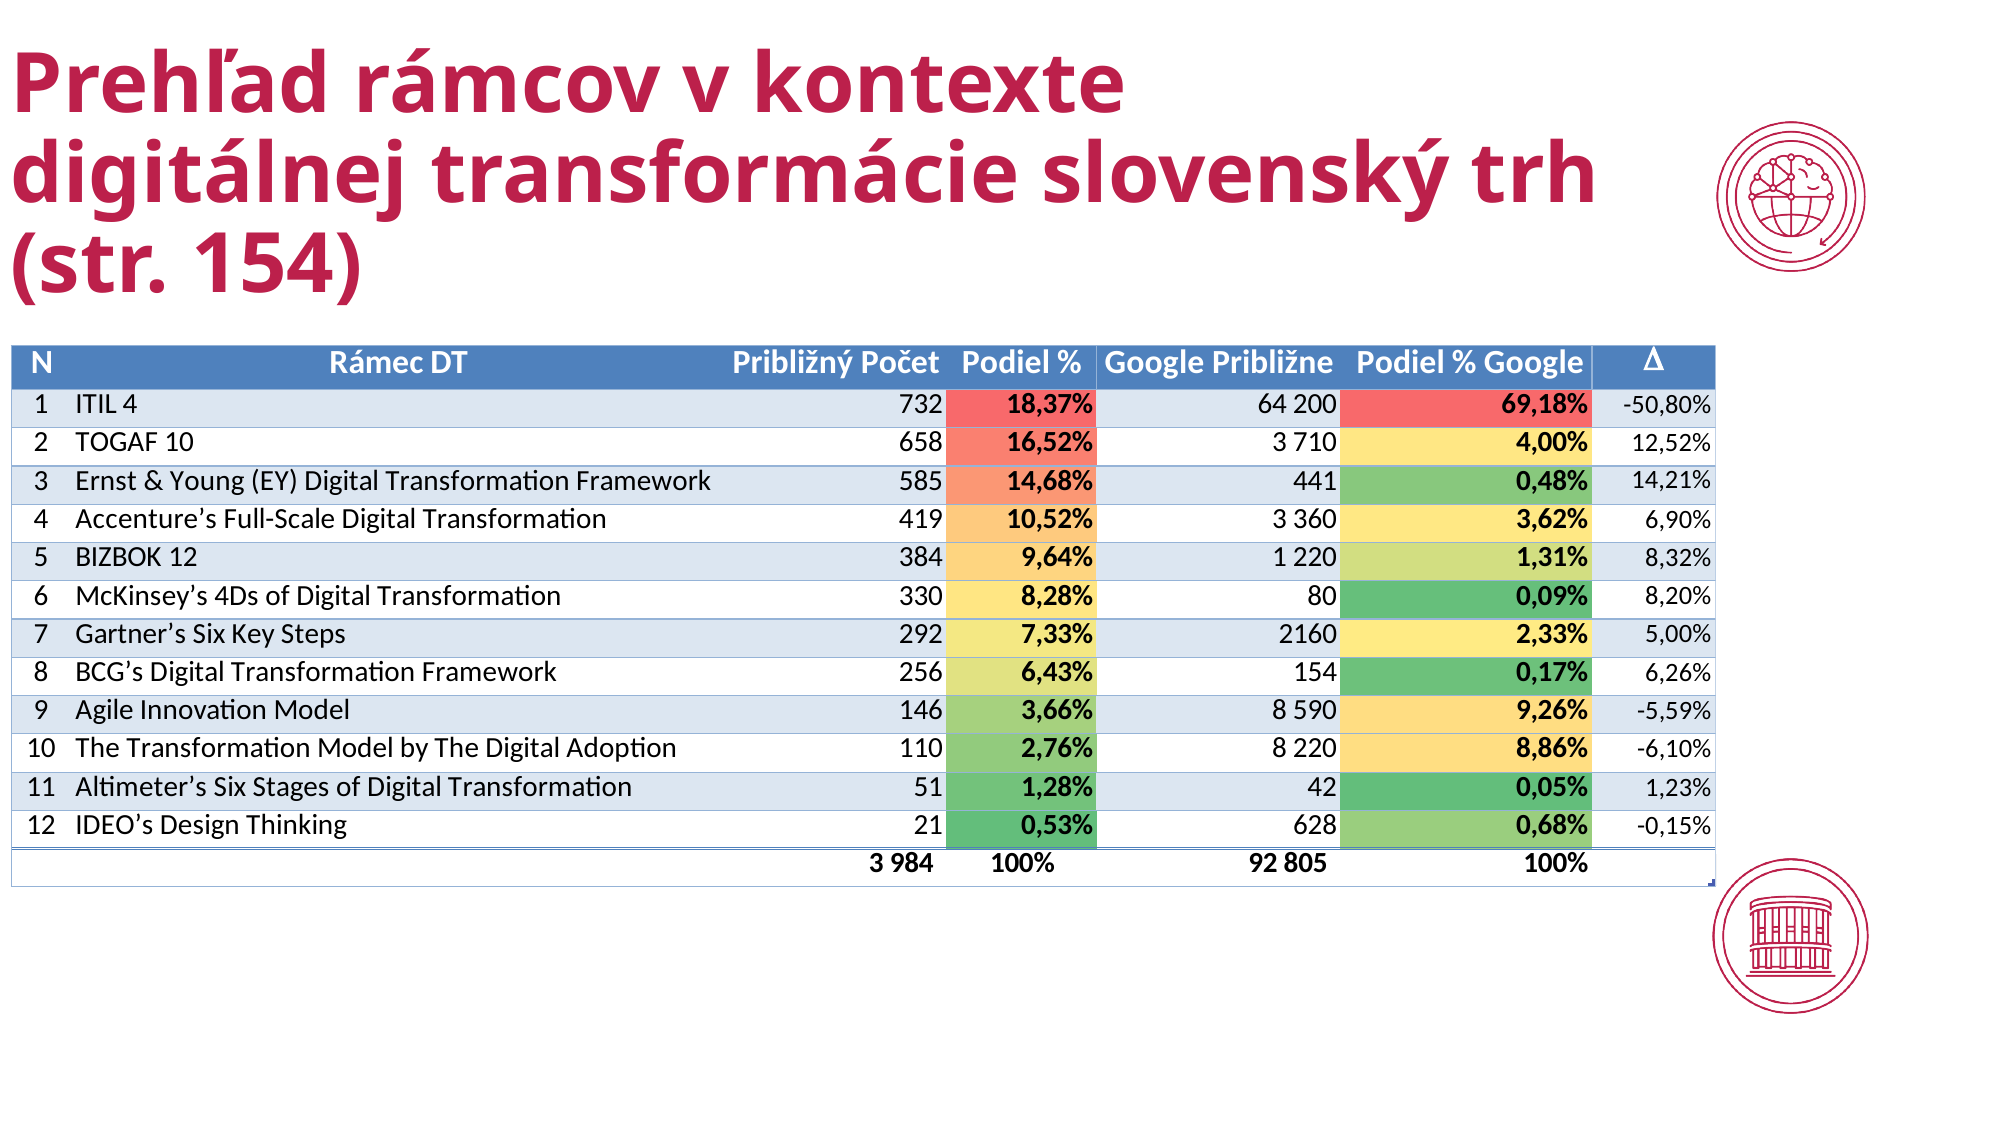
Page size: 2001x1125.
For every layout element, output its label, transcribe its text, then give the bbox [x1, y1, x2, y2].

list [10, 345, 1717, 888]
title Prehľad rámcov v kontexte digitálnej transformácie slovenský trh (str. 154) [10, 73, 1717, 278]
picture [1717, 121, 1866, 272]
picture [1712, 858, 1869, 1014]
